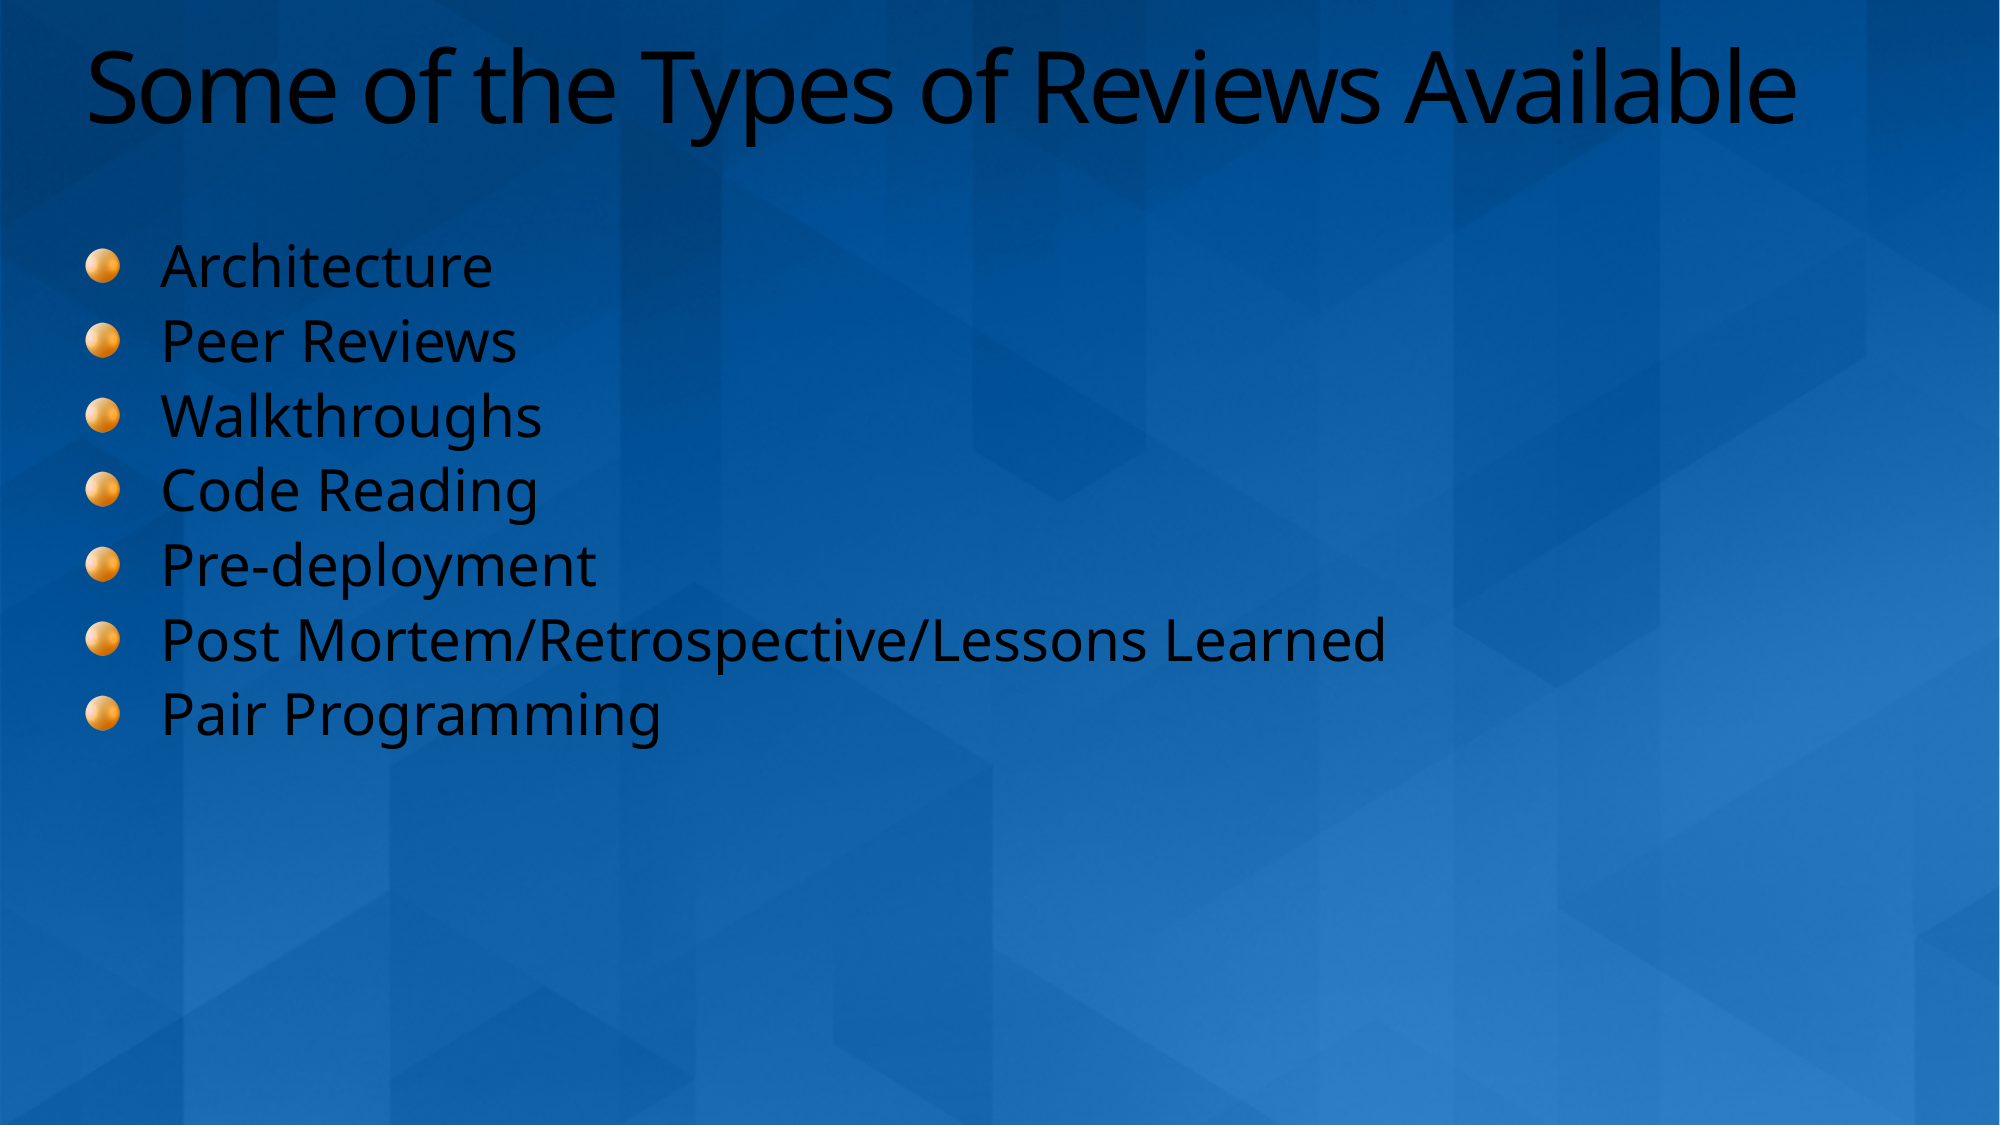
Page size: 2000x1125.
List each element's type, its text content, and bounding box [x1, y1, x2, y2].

list Architecture Peer Reviews Walkthroughs Code Reading Pre-deployment Post Mortem/Retrospective/Lessons Learned Pair Programming [85, 237, 1914, 768]
picture [0, 0, 2000, 1125]
title Some of the Types of Reviews Available [85, 37, 1914, 237]
